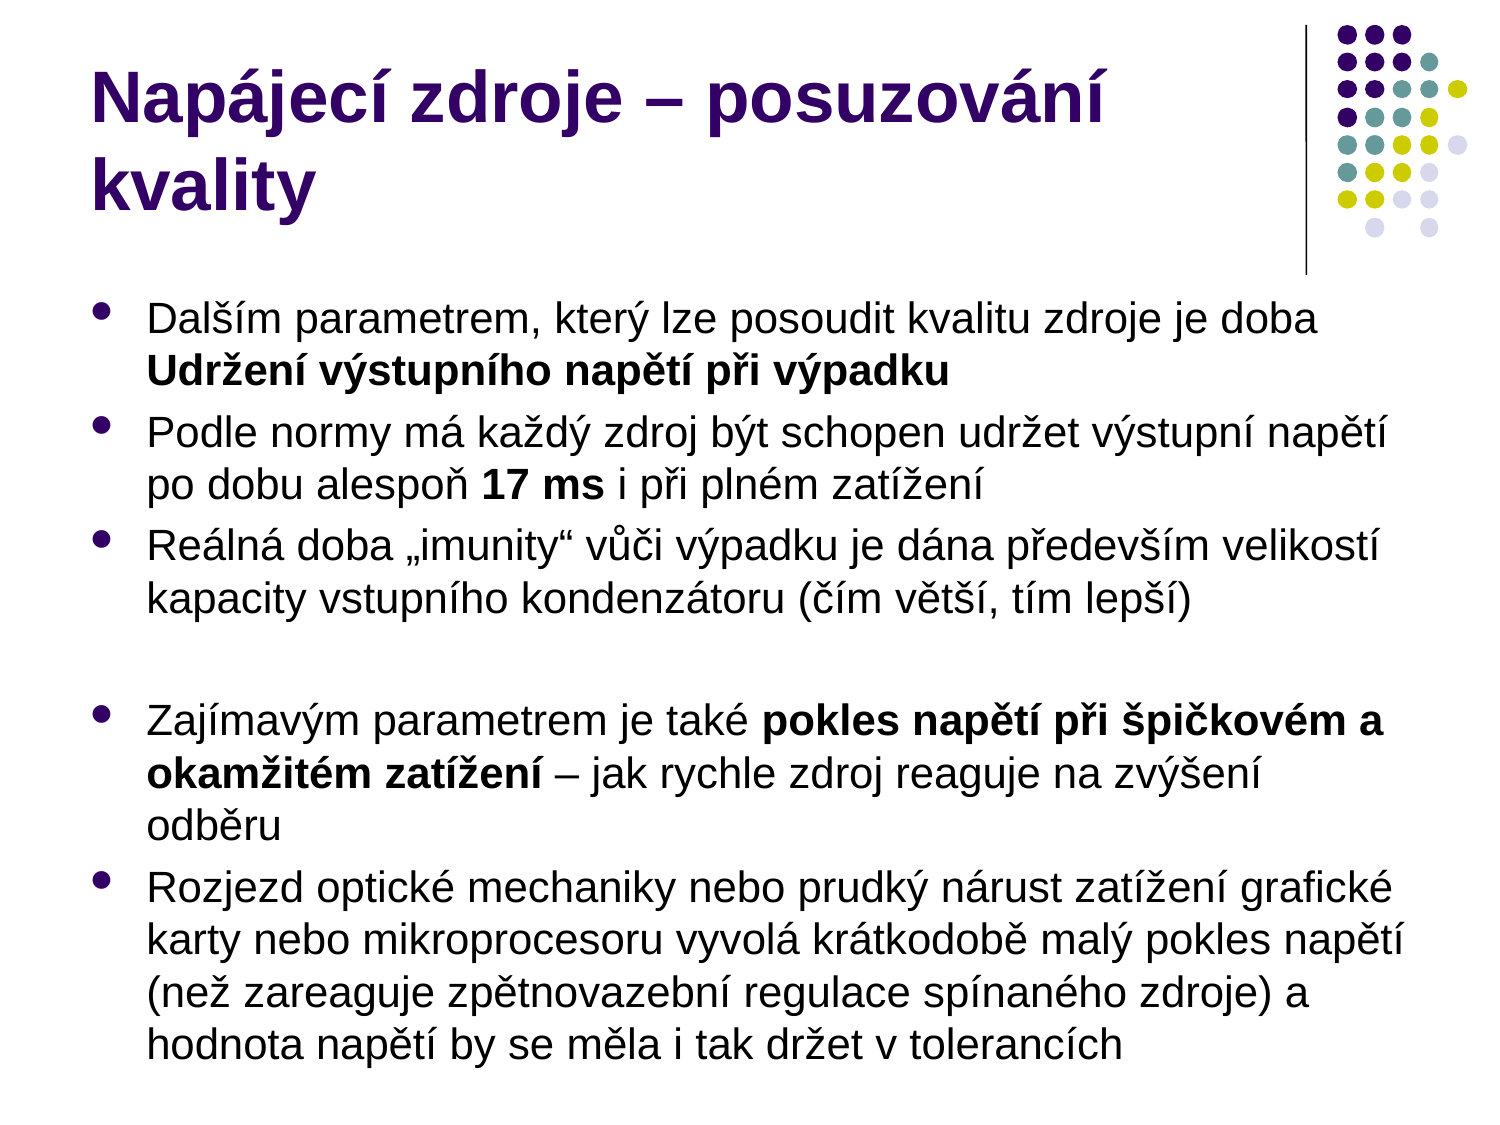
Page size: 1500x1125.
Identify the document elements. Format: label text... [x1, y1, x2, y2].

list Dalším parametrem, který lze posoudit kvalitu zdroje je doba Udržení výstupního napětí při výpadku Podle normy má každý zdroj být schopen udržet výstupní napětí po dobu alespoň 17 ms i při plném zatížení Reálná doba „imunity“ vůči výpadku je dána především velikostí kapacity vstupního kondenzátoru (čím větší, tím lepší) Zajímavým parametrem je také pokles napětí při špičkovém a okamžitém zatížení – jak rychle zdroj reaguje na zvýšení odběru Rozjezd optické mechaniky nebo prudký nárust zatížení grafické karty nebo mikroprocesoru vyvolá krátkodobě malý pokles napětí (než zareaguje zpětnovazební regulace spínaného zdroje) a hodnota napětí by se měla i tak držet v tolerancích [75, 282, 1425, 1006]
title Napájecí zdroje – posuzování kvality [75, 20, 1313, 233]
